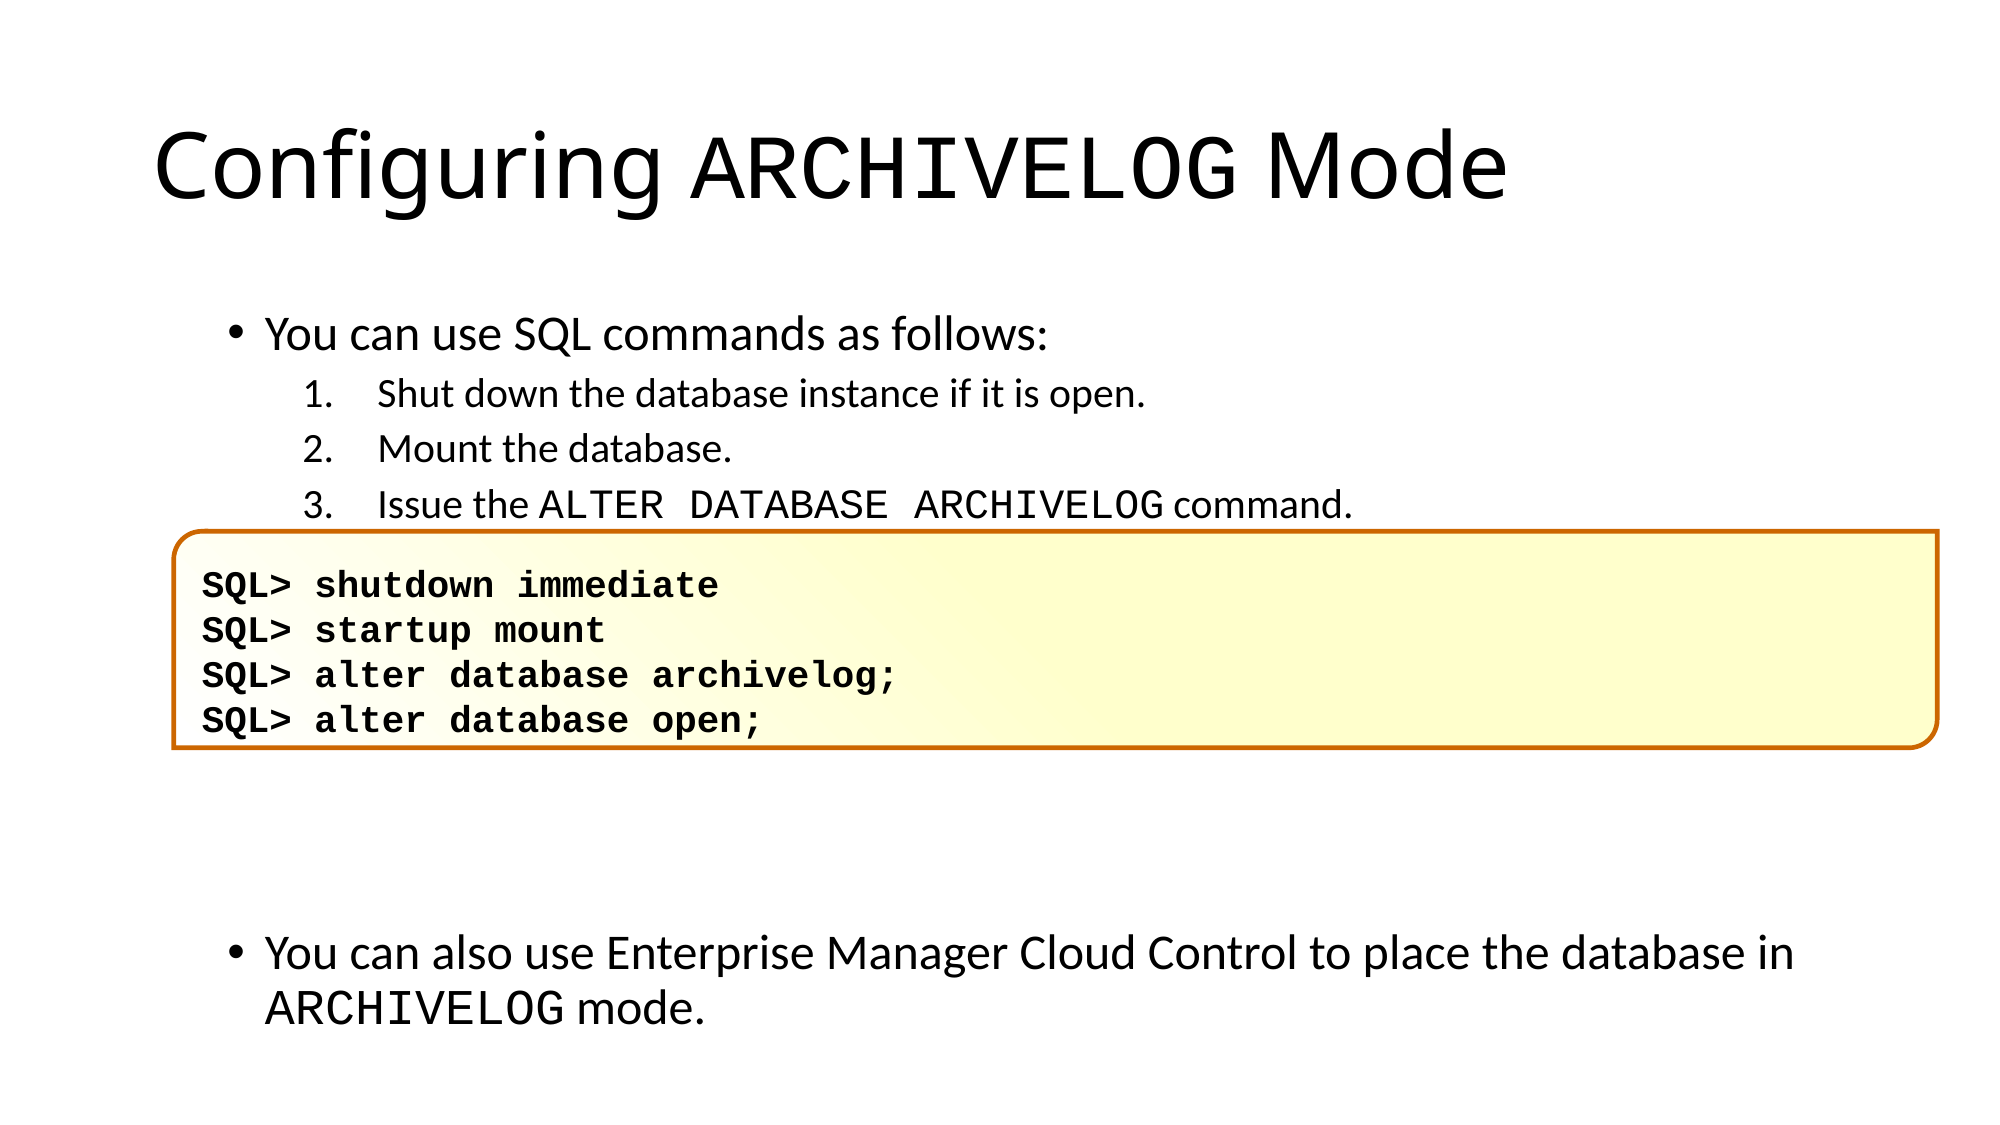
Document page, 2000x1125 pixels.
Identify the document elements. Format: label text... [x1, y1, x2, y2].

title Configuring ARCHIVELOG Mode [137, 59, 1862, 278]
text_box SQL> shutdown immediate SQL> startup mount SQL> alter database archivelog; SQL> alter database open; [173, 531, 1938, 748]
list You can use SQL commands as follows: Shut down the database instance if it is open. Mount the database. Issue the ALTER DATABASE ARCHIVELOG command. Open the database. You can also use Enterprise Manager Cloud Control to place the database in ARCHIVELOG mode. [137, 299, 1862, 1014]
